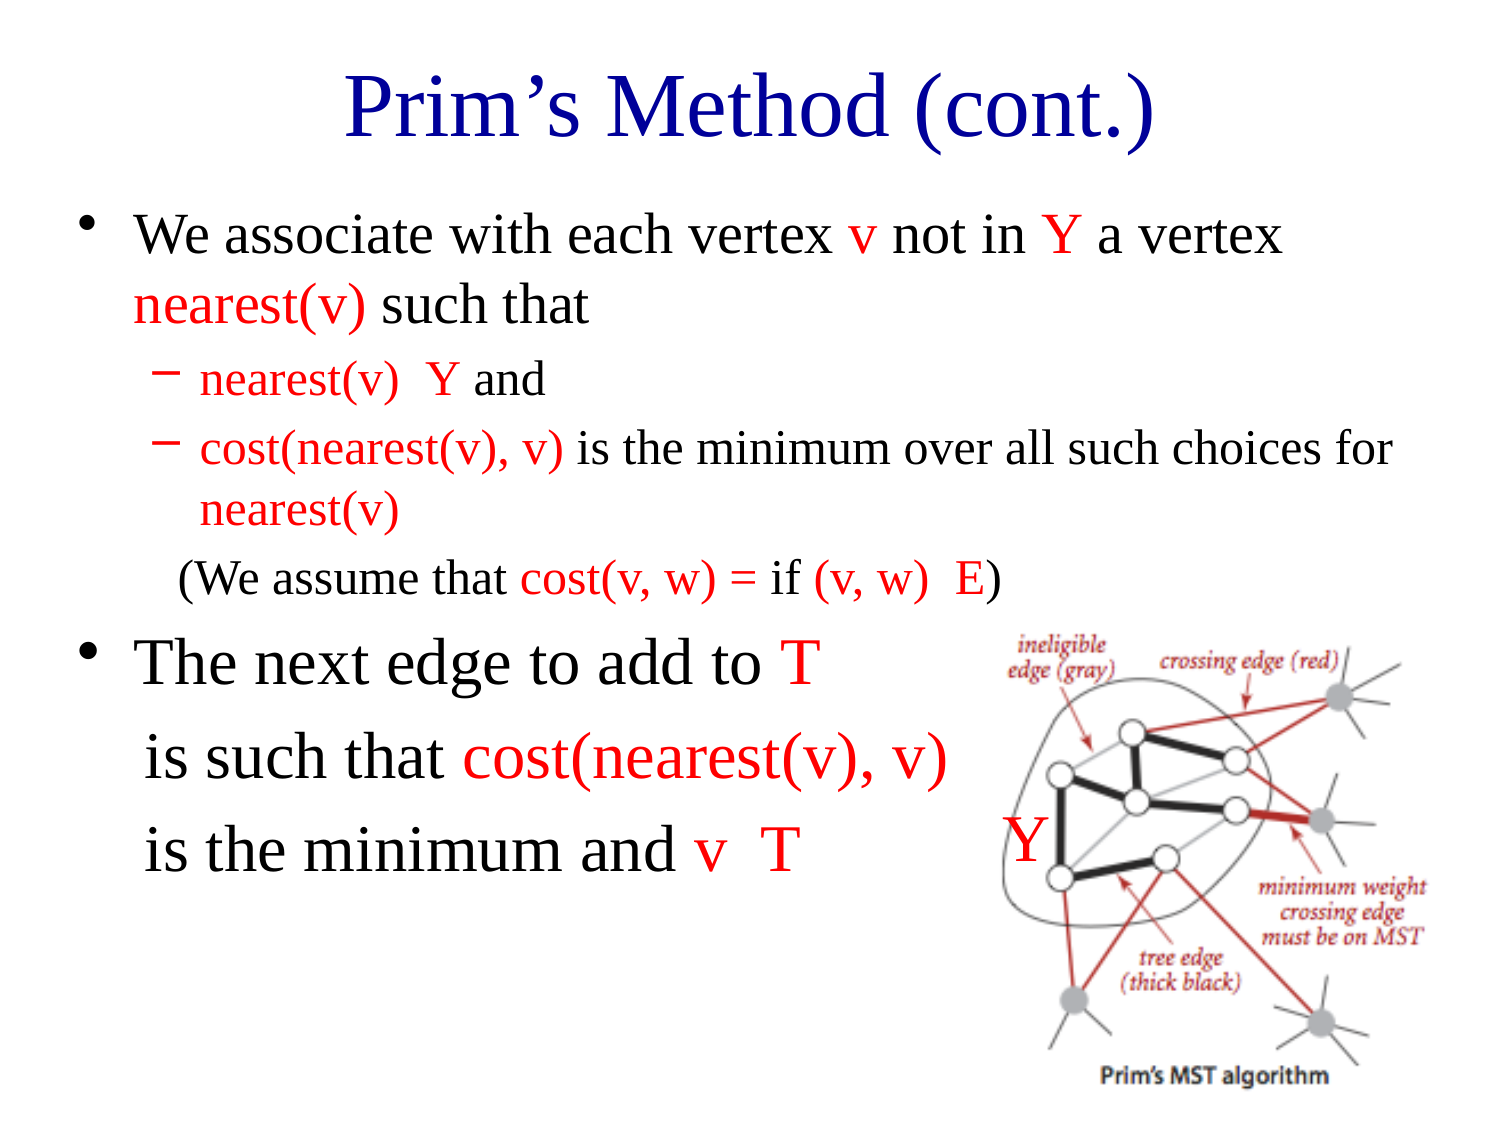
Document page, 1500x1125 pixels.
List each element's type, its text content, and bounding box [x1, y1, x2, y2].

picture [962, 612, 1457, 1112]
title Prim’s Method (cont.) [112, 24, 1388, 175]
